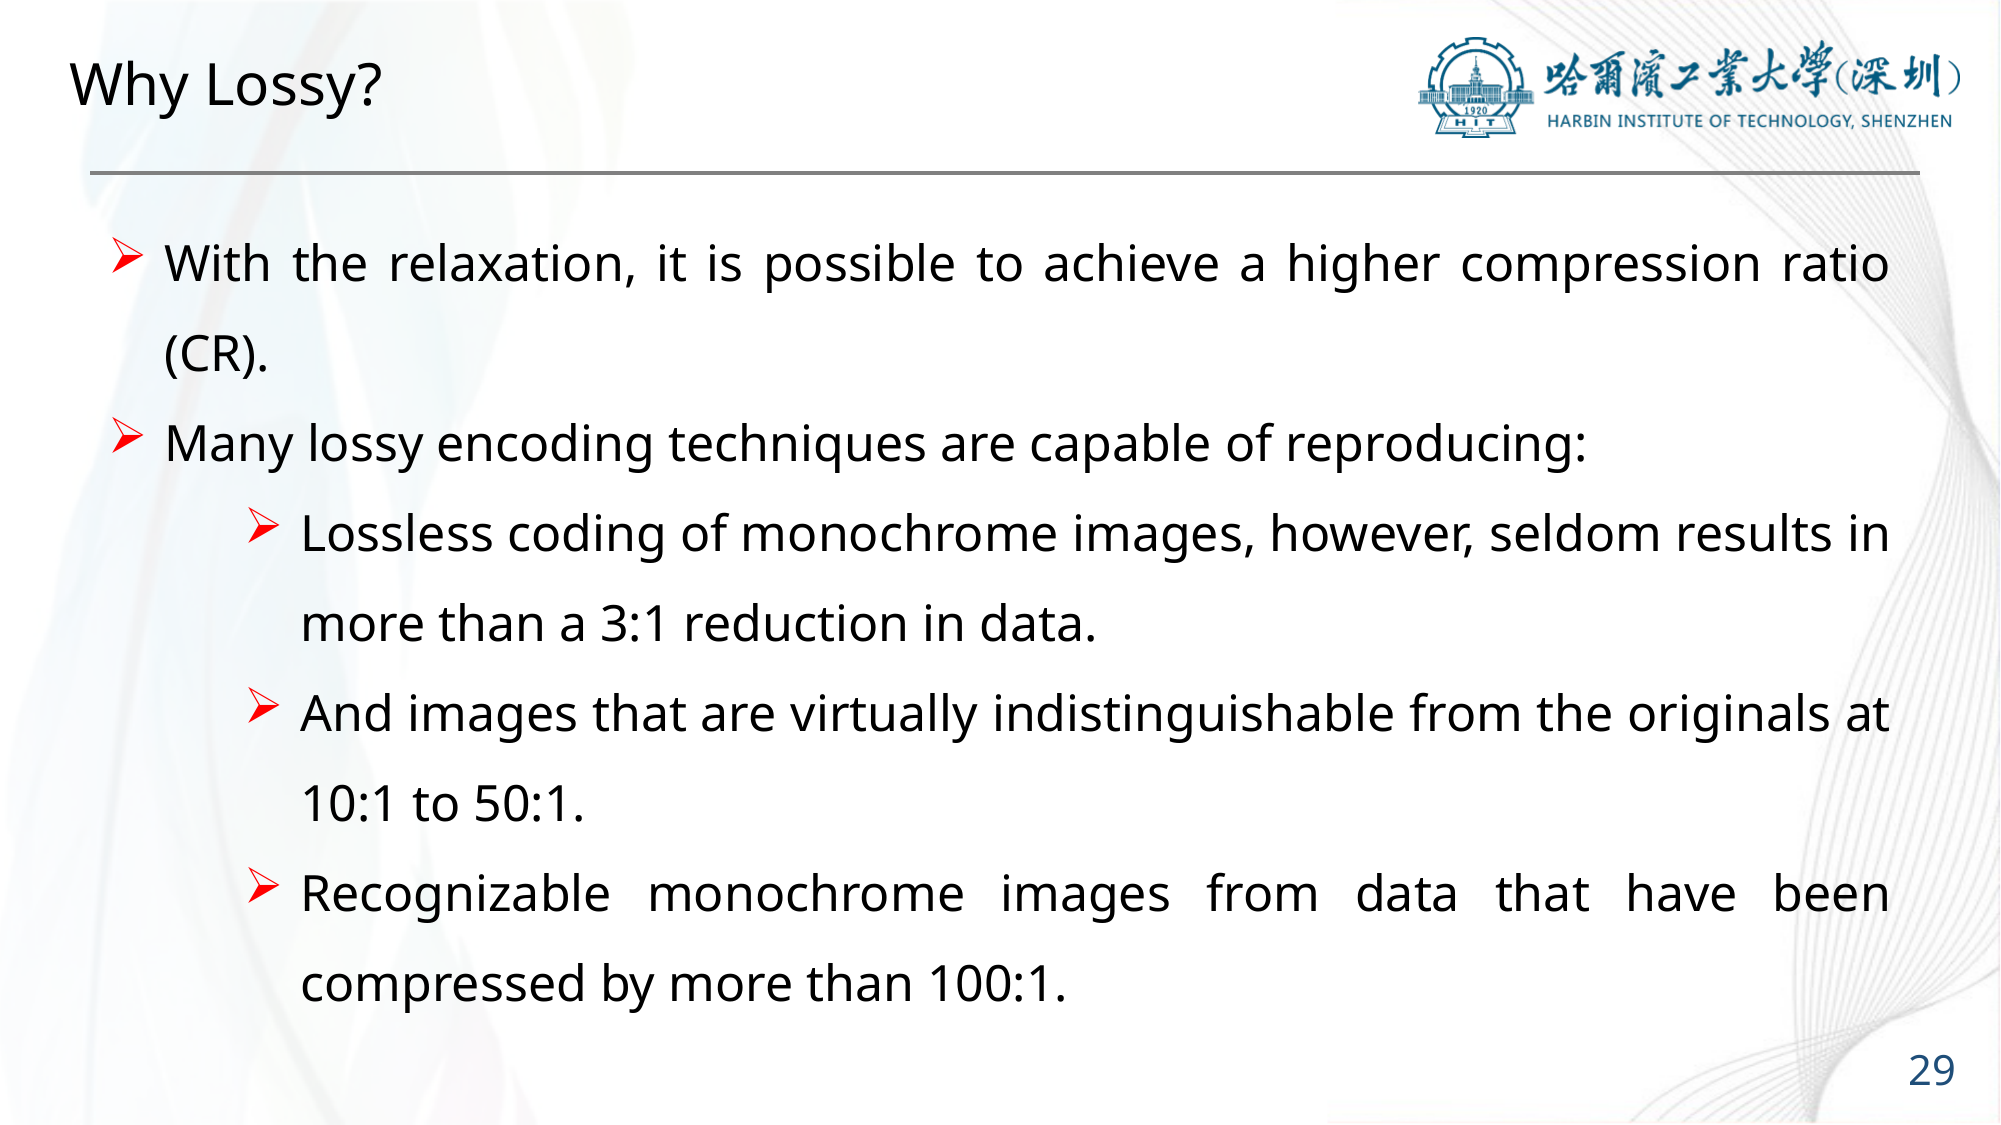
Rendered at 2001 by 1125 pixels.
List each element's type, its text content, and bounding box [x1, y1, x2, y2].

slide_number 29 [1907, 1042, 1972, 1103]
text_box With the relaxation, it is possible to achieve a higher compression ratio (CR). Many lossy encoding techniques are capable of reproducing: Lossless coding of monochrome images, however, seldom results in more than a 3:1 reduction in data. And images that are virtually indistinguishable from the originals at 10:1 to 50:1. Recognizable monochrome images from data that have been compressed by more than 100:1. [93, 194, 1907, 1109]
title Why Lossy? [54, 0, 1385, 174]
picture [0, 0, 2001, 1125]
